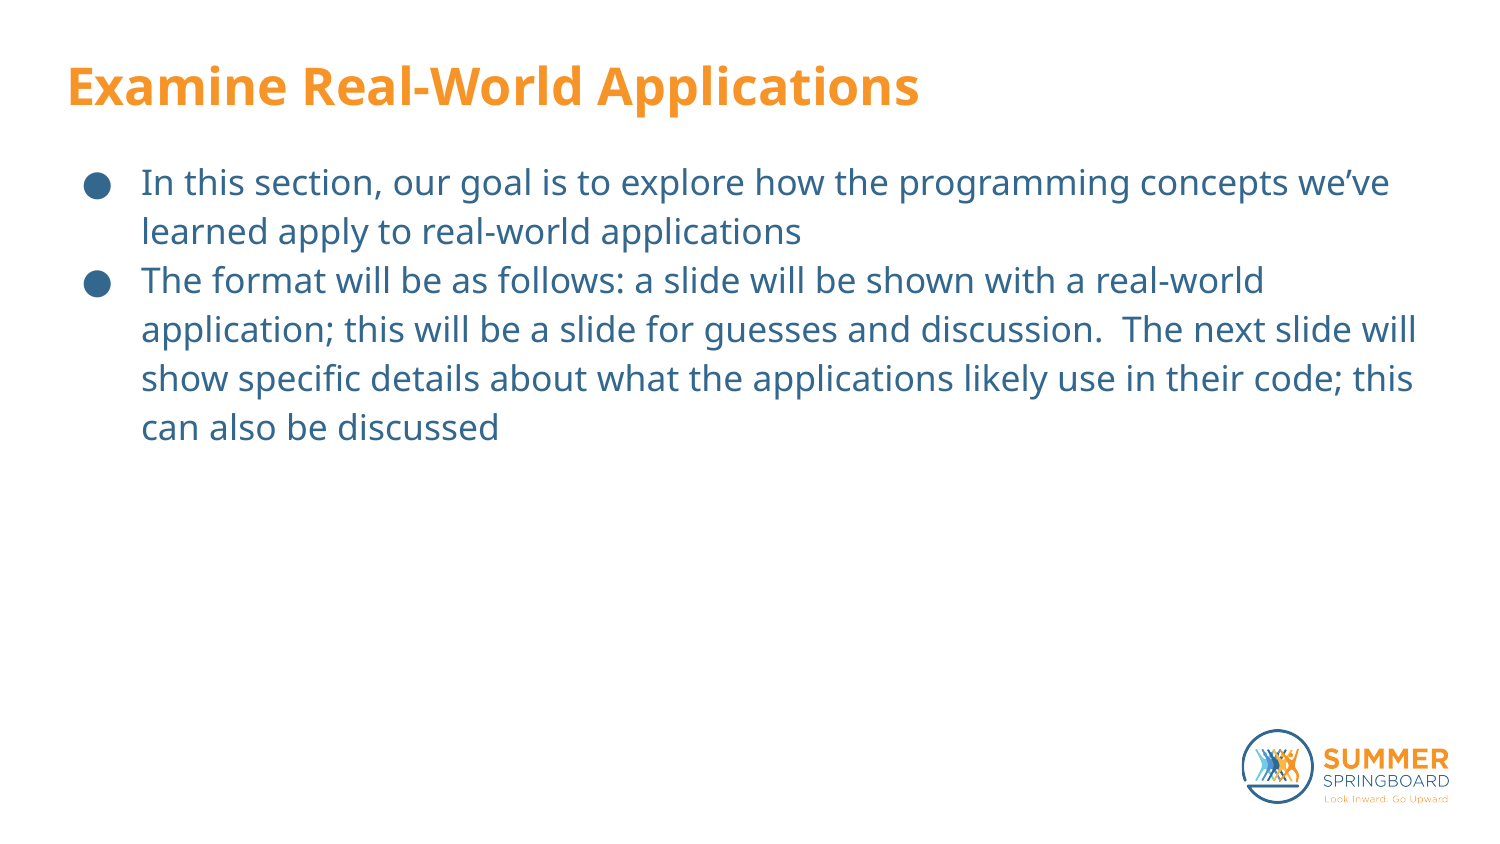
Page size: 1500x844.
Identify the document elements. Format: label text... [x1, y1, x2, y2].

list In this section, our goal is to explore how the programming concepts we’ve learned apply to real-world applications The format will be as follows: a slide will be shown with a real-world application; this will be a slide for guesses and discussion. The next slide will show specific details about what the applications likely use in their code; this can also be discussed [51, 139, 1449, 714]
title Examine Real-World Applications [51, 26, 1449, 139]
picture [1241, 729, 1449, 804]
